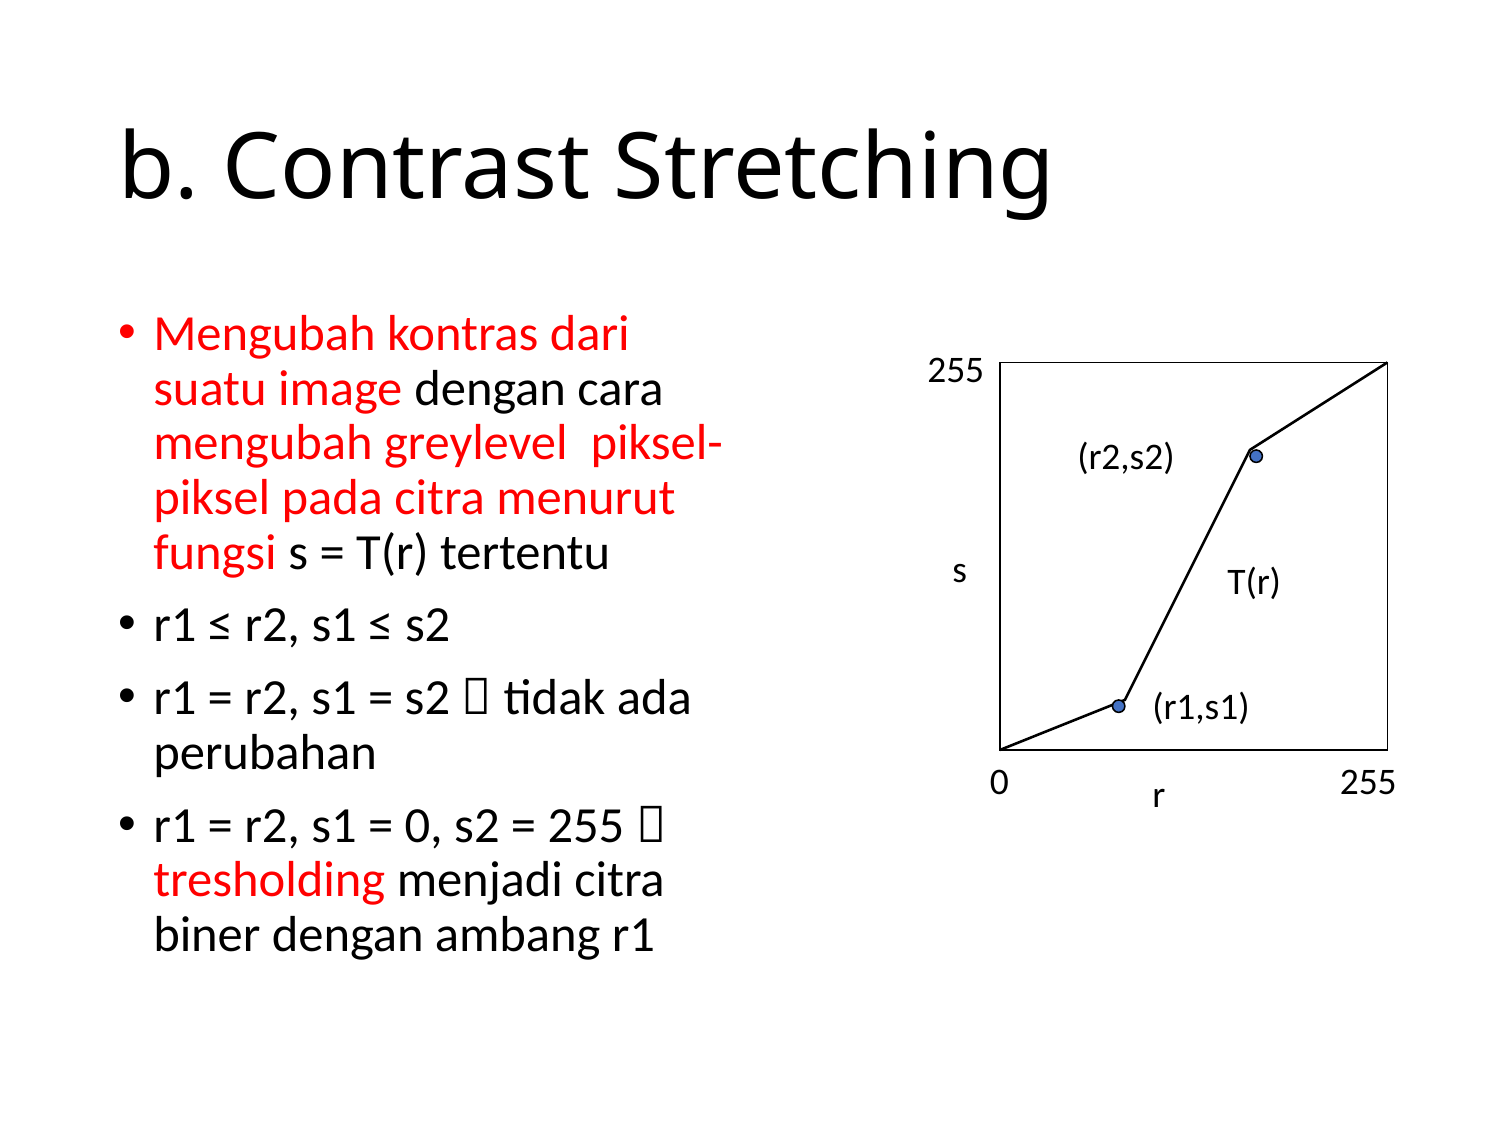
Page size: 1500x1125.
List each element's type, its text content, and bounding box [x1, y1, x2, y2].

text_box r [1137, 762, 1188, 823]
text_box T(r) [1212, 549, 1350, 610]
text_box 0 [975, 749, 1025, 810]
text_box [1005, 363, 1388, 750]
text_box s [937, 537, 988, 598]
text_box [999, 362, 1386, 749]
text_box [1249, 449, 1263, 463]
list Mengubah kontras dari suatu image dengan cara mengubah greylevel piksel-piksel pada citra menurut fungsi s = T(r) tertentu r1 ≤ r2, s1 ≤ s2 r1 = r2, s1 = s2  tidak ada perubahan r1 = r2, s1 = 0, s2 = 255  tresholding menjadi citra biner dengan ambang r1 [103, 299, 741, 1014]
text_box 255 [912, 337, 1025, 398]
text_box (r2,s2) [1062, 424, 1238, 485]
text_box 255 [1325, 749, 1438, 810]
text_box [1000, 362, 1388, 749]
title b. Contrast Stretching [103, 59, 1397, 278]
text_box [1112, 699, 1125, 713]
text_box (r1,s1) [1137, 674, 1313, 735]
